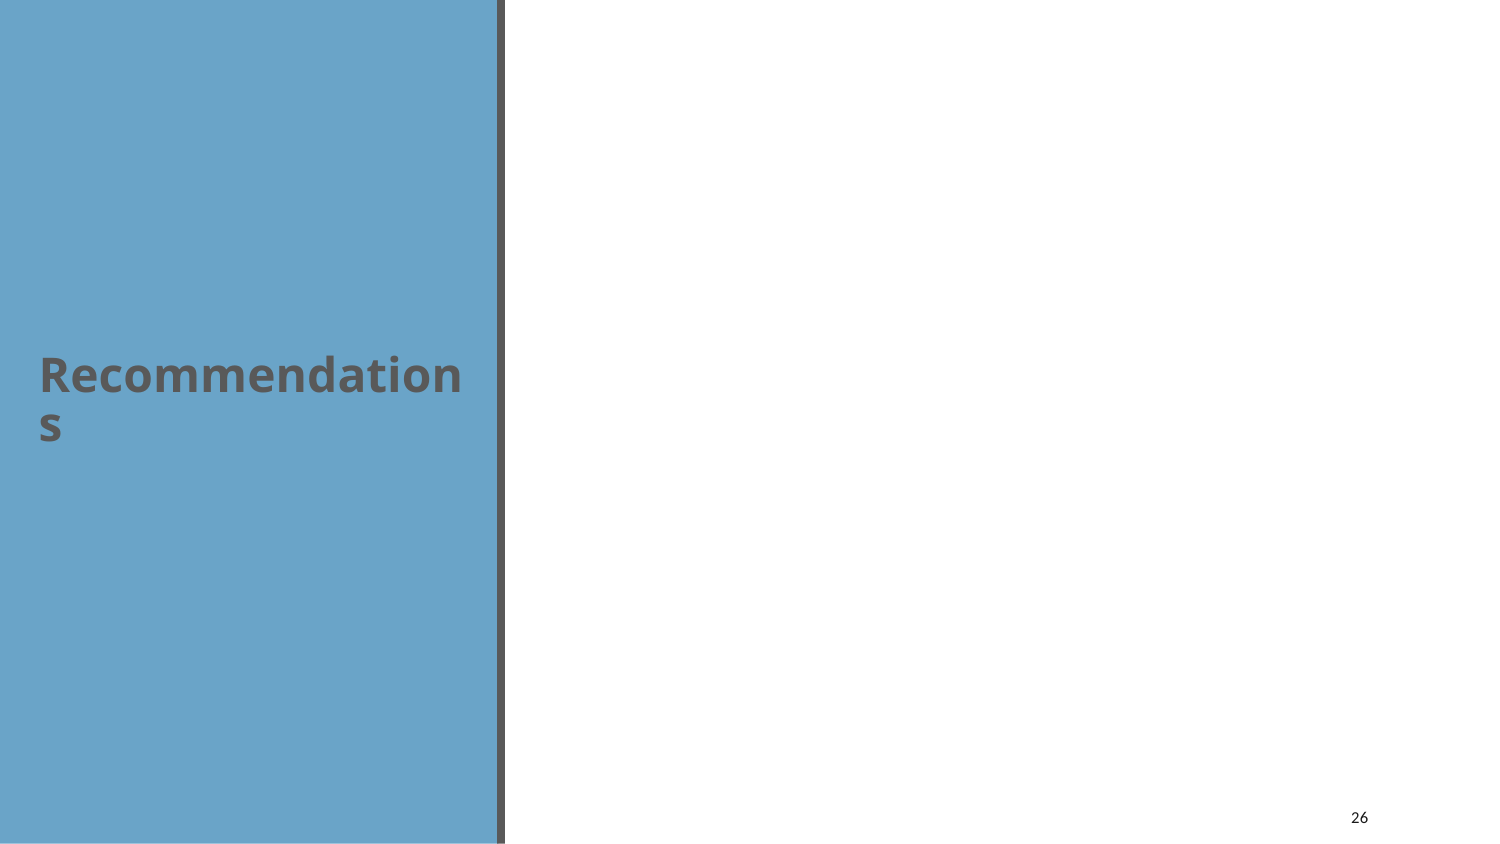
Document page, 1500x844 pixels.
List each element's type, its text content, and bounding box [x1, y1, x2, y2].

title Recommendations [27, 386, 491, 457]
slide_number ‹#› [1218, 794, 1380, 840]
